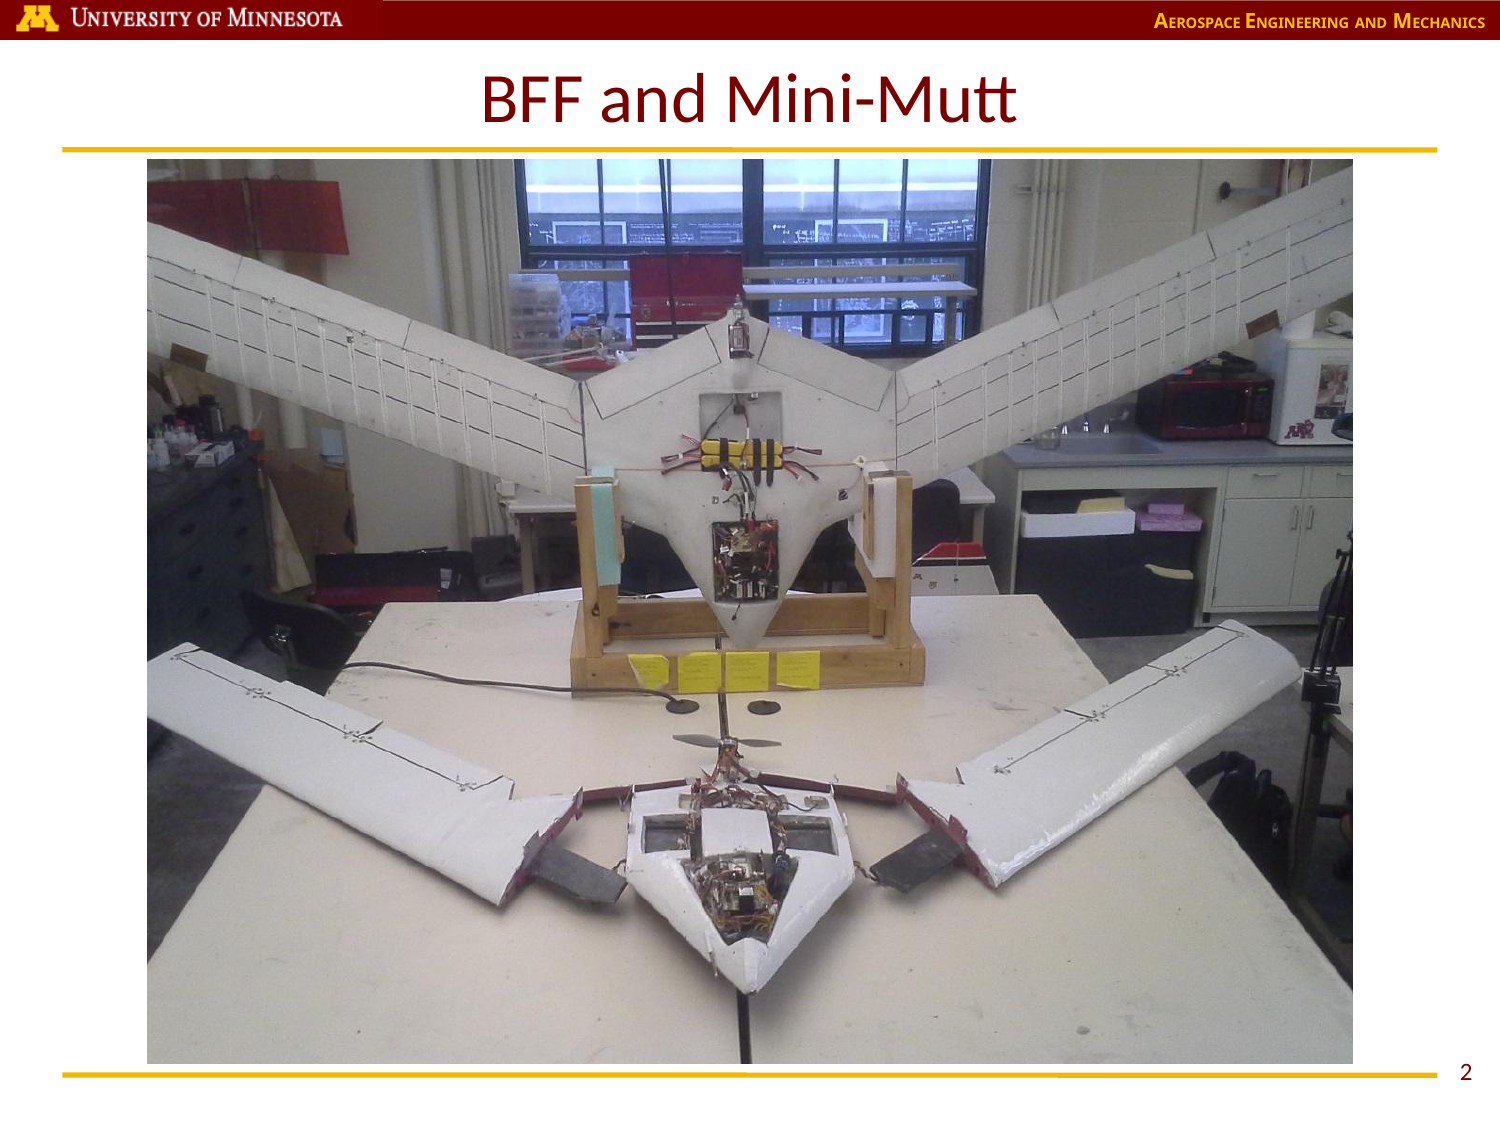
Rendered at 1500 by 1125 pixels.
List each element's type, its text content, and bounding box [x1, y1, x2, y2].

picture [0, 0, 383, 38]
picture [147, 159, 1354, 1064]
title BFF and Mini-Mutt [75, 50, 1425, 138]
slide_number 2 [1137, 1040, 1488, 1100]
